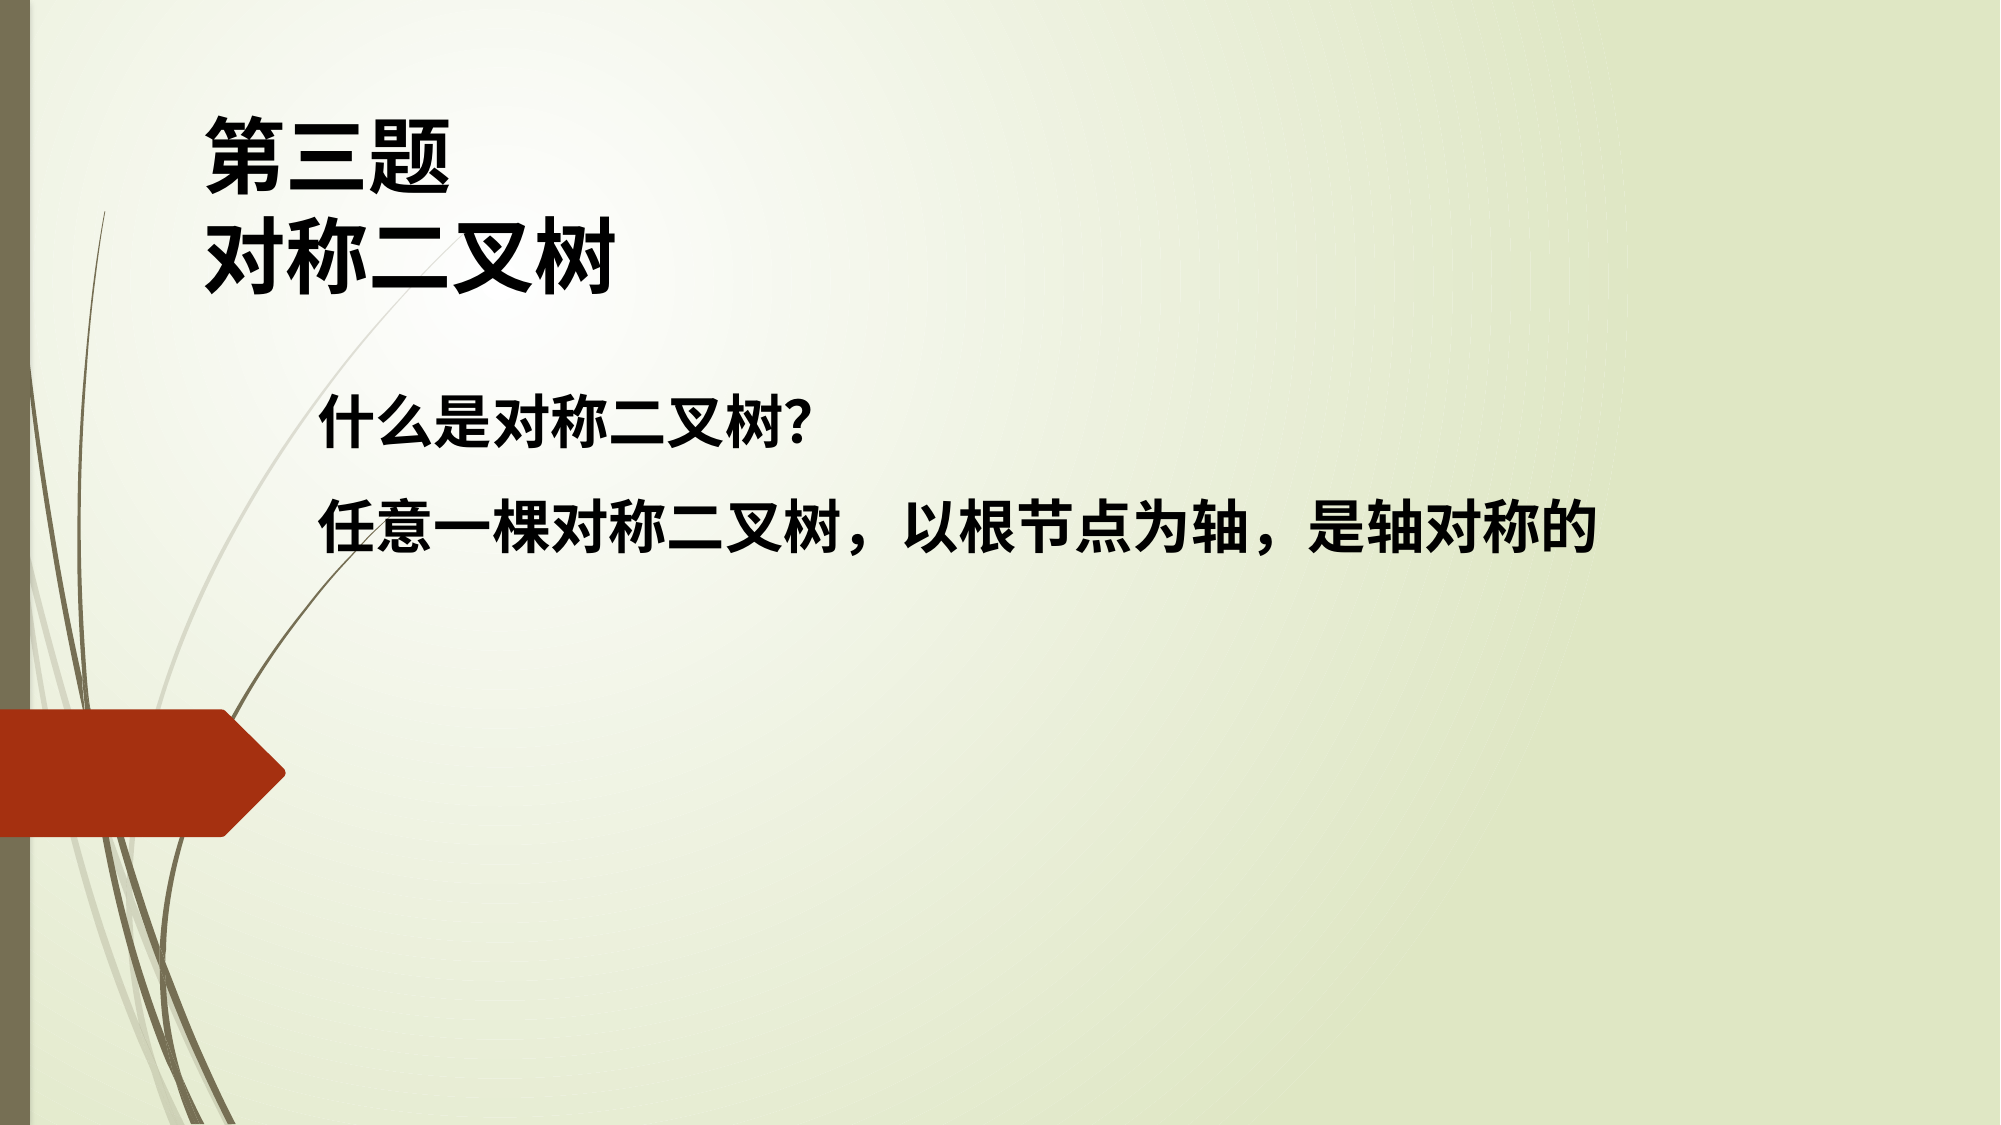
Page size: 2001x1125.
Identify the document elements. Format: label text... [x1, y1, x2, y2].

text_box 什么是对称二叉树？ 任意一棵对称二叉树，以根节点为轴，是轴对称的 [302, 342, 1698, 567]
text_box 第三题 对称二叉树 [187, 97, 849, 312]
